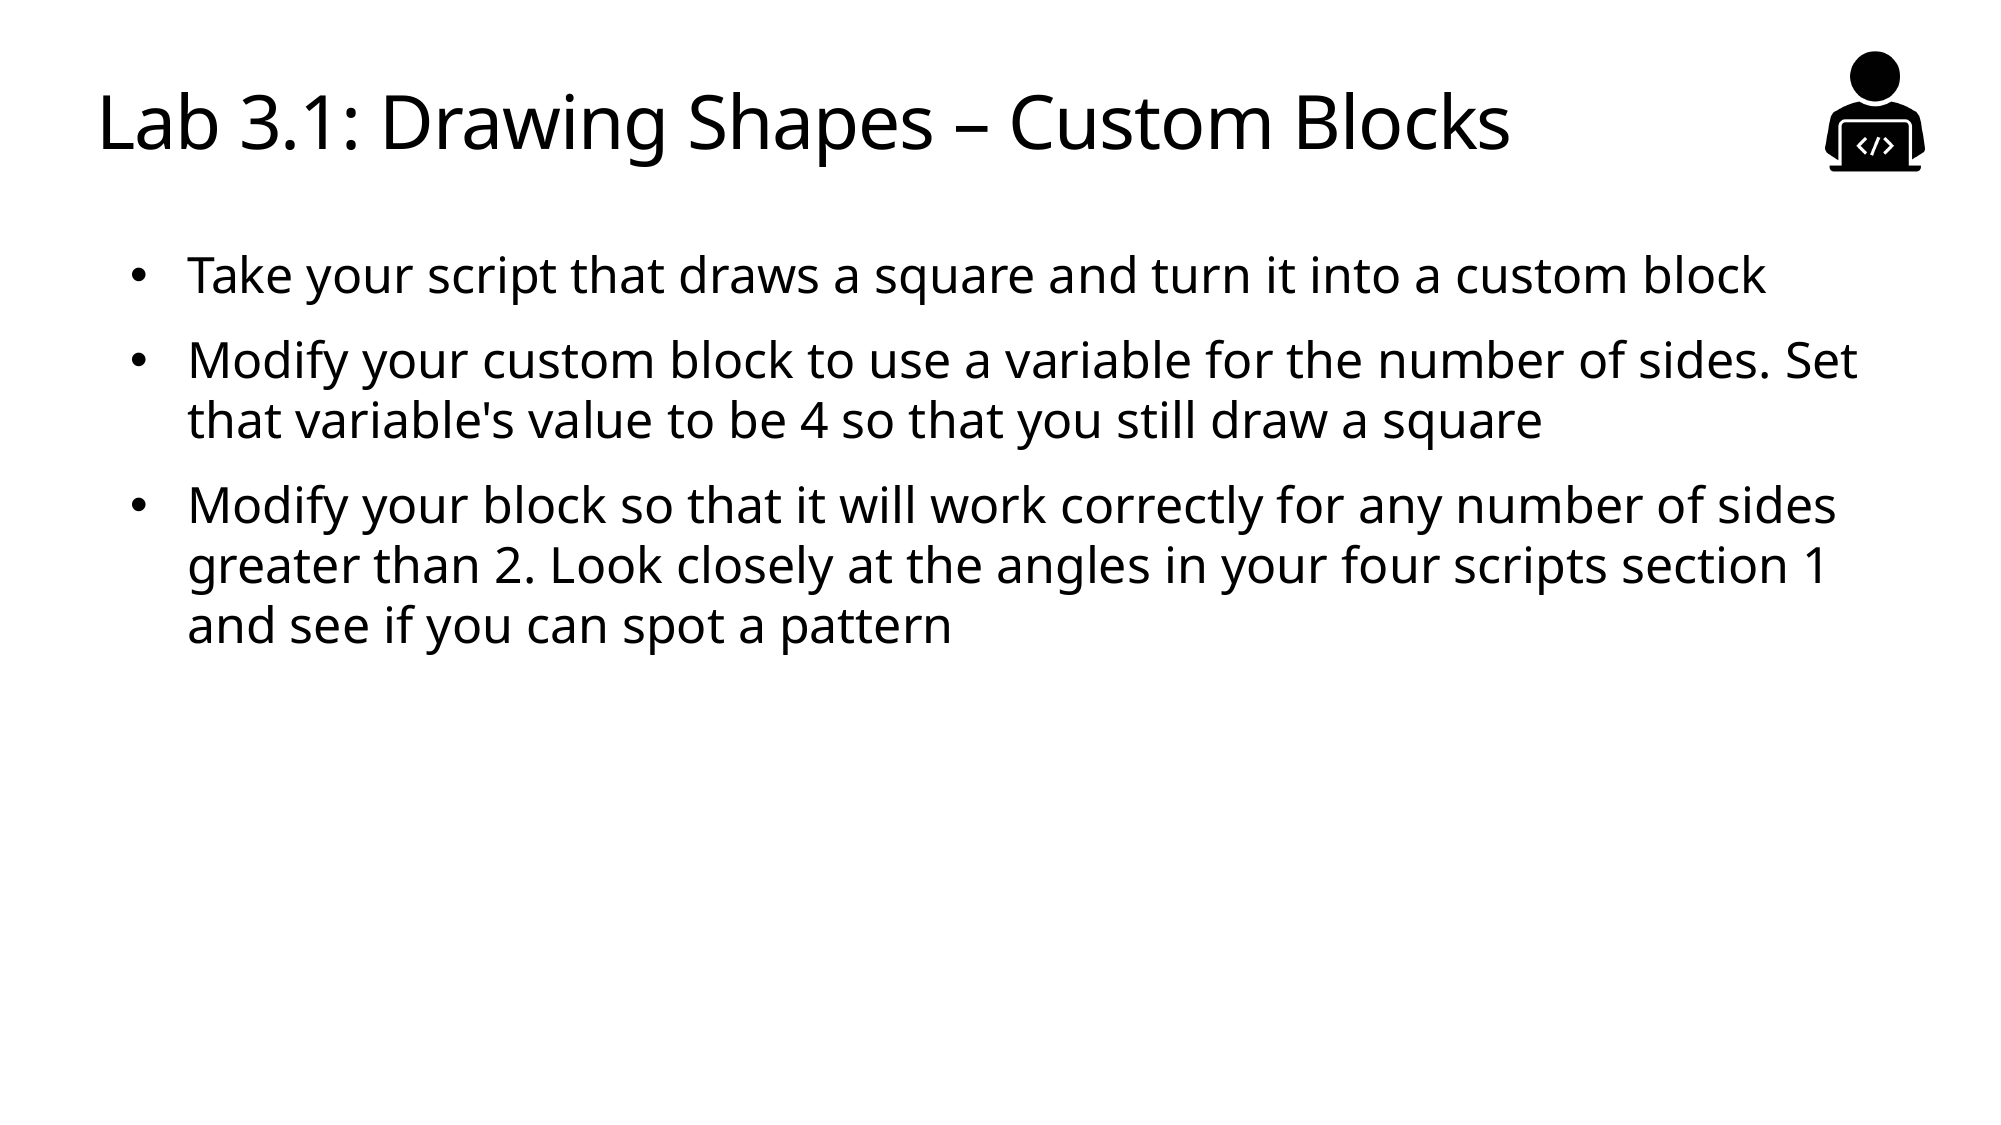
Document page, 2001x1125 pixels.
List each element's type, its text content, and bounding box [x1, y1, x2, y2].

text_box Take your script that draws a square and turn it into a custom block Modify your custom block to use a variable for the number of sides. Set that variable's value to be 4 so that you still draw a square Modify your block so that it will work correctly for any number of sides greater than 2. Look closely at the angles in your four scripts section 1 and see if you can spot a pattern [97, 236, 1906, 1030]
title Lab 3.1: Drawing Shapes – Custom Blocks [96, 75, 1799, 166]
picture [1799, 29, 1951, 181]
